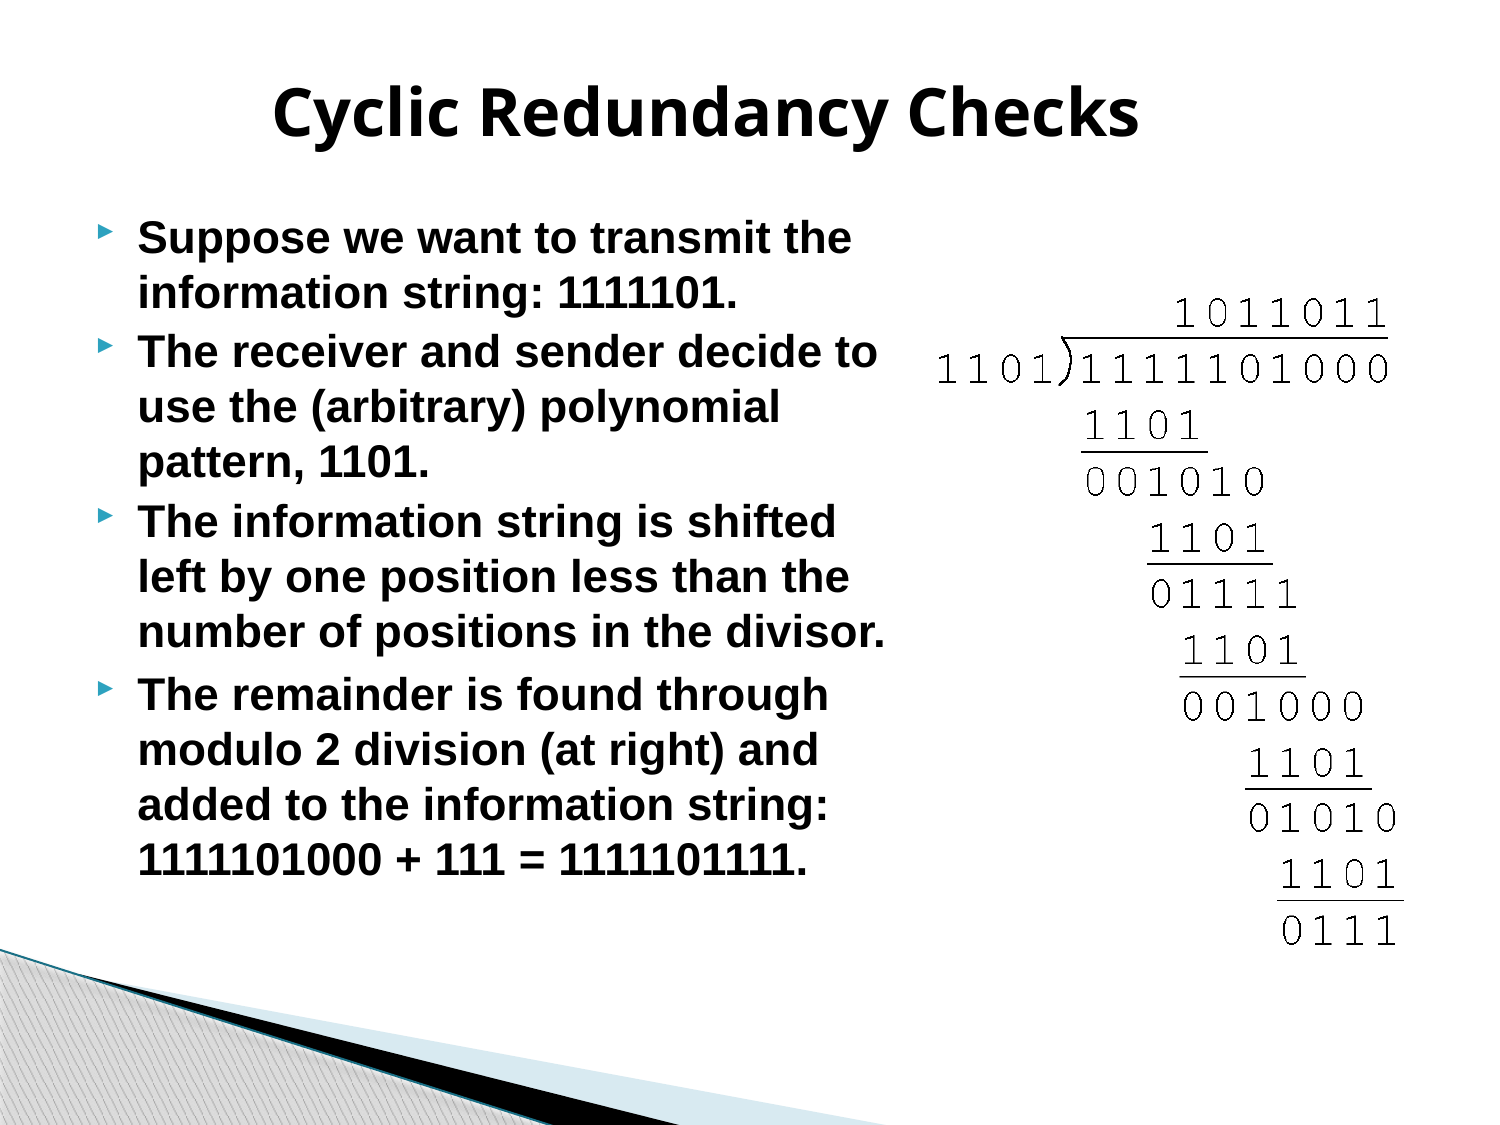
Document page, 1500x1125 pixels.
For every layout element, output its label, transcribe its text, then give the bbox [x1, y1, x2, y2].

text_box Suppose we want to transmit the information string: 1111101. The receiver and sender decide to use the (arbitrary) polynomial pattern, 1101. The information string is shifted left by one position less than the number of positions in the divisor. The remainder is found through modulo 2 division (at right) and added to the information string: 1111101000 + 111 = 1111101111. [62, 199, 913, 926]
text_box Cyclic Redundancy Checks [87, 62, 1325, 158]
picture [891, 260, 1438, 976]
